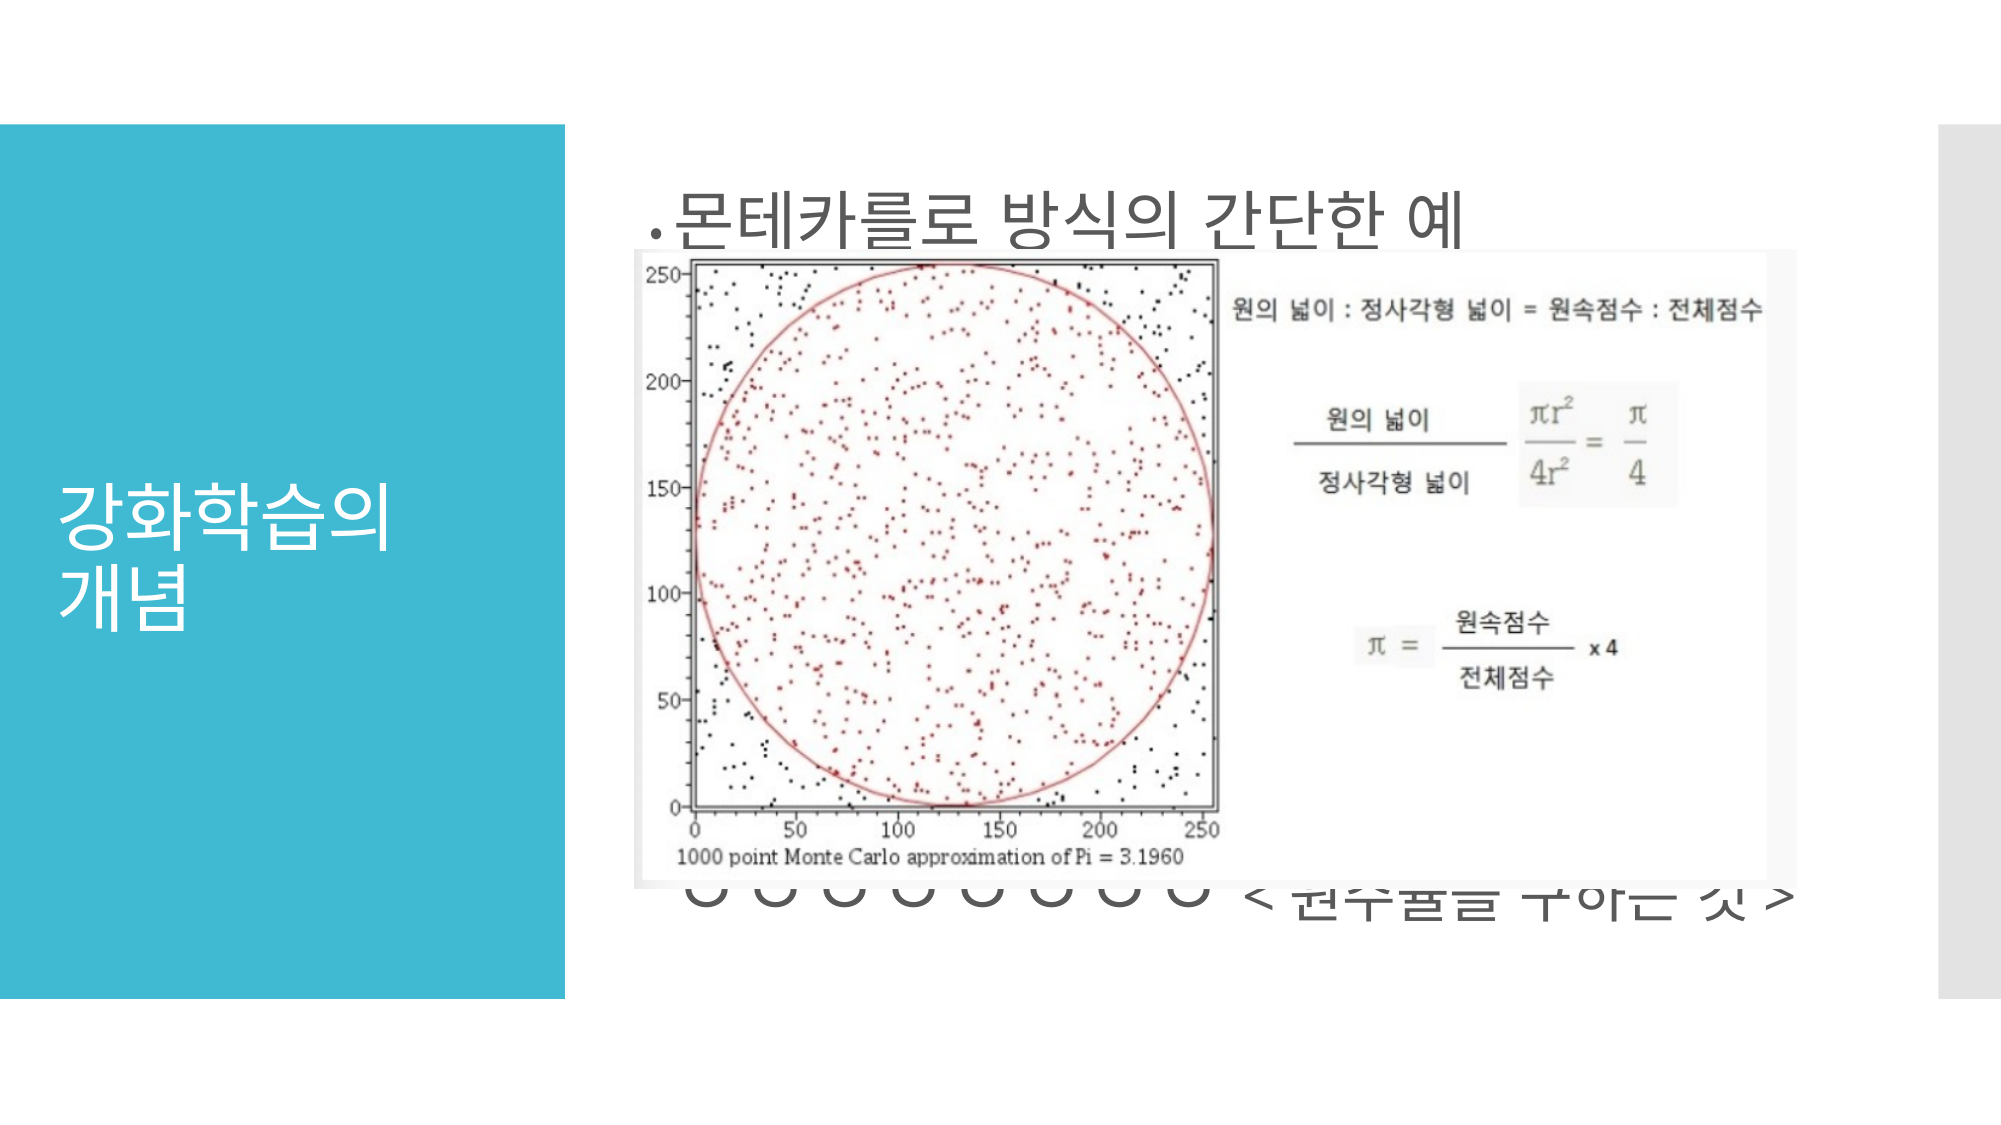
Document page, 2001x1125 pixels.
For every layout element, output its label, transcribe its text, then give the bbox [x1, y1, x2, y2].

picture [634, 249, 1798, 889]
list •몬테카를로 방식의 간단한 예 ㅇㅇㅇㅇㅇㅇㅇㅇㅇㅇㅇㅇㅇㅇㅇㅇㅇㅇㅇㅇㅇㅇㅇㅇㅇㅇㅇㅇㅇㅇㅇㅇㅇㅇㅇㅇㅇㅇㅇㅇㅇㅇㅇㅇㅇㅇㅇㅇㅇㅇㅇㅇㅇㅇㅇㅇㅇㅇㅇㅇㅇㅇㅇㅇㅇㅇㅇㅇㅇㅇㅇㅇㅇㅇㅇㅇㅇㅇㅇㅇㅇㅇㅇㅇㅇㅇㅇㅇㅇㅇㅇㅇㅇㅇㅇㅇㅇㅇㅇㅇㅇㅇㅇㅇㅇㅇㅇㅇㅇㅇㅇㅇㅇㅇㅇㅇㅇㅇㅇㅇ<원주율을 구하는 것> [634, 141, 1835, 982]
title 강화학습의 개념 [41, 184, 525, 940]
